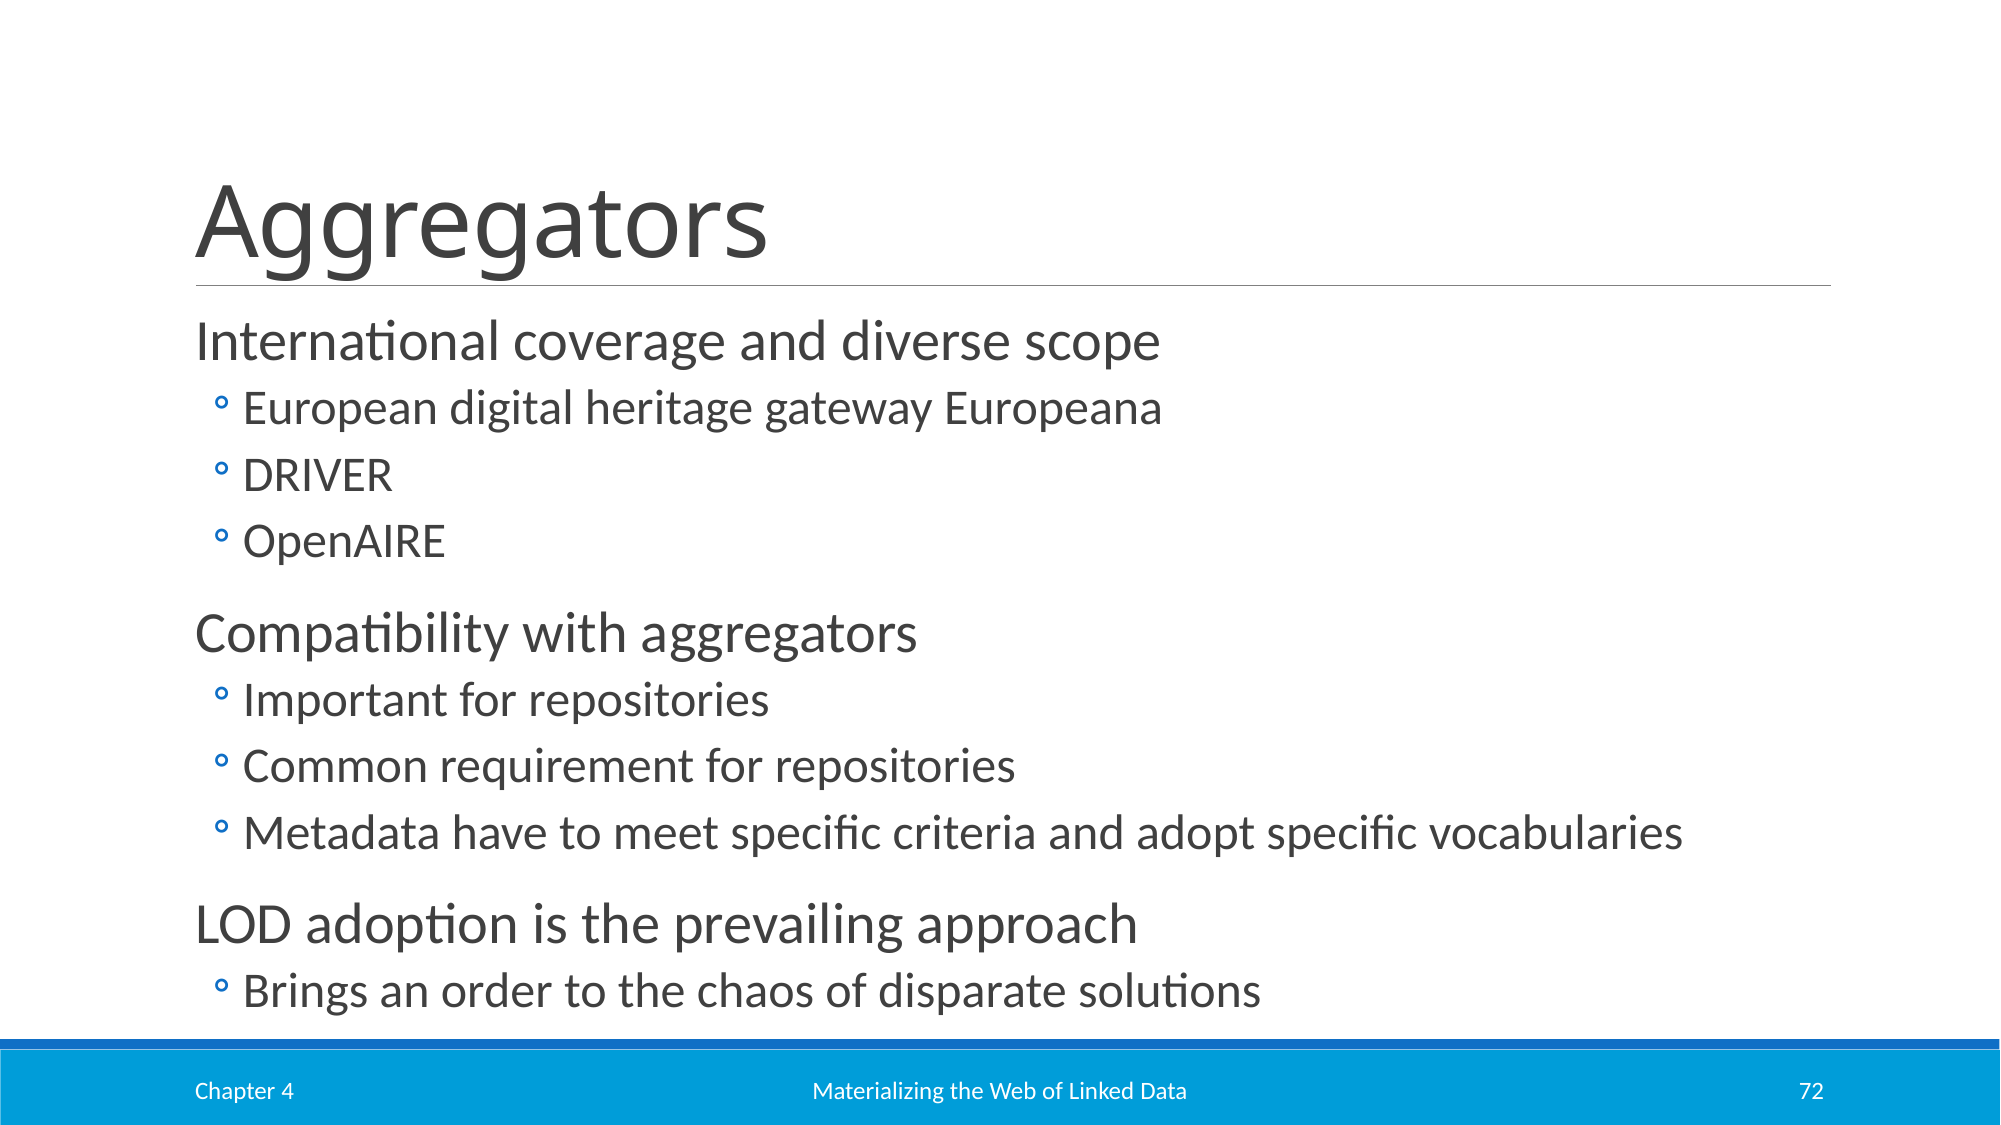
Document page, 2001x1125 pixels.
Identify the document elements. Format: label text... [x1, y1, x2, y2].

footer Materializing the Web of Linked Data [604, 1059, 1396, 1120]
list International coverage and diverse scope European digital heritage gateway Europeana DRIVER OpenAIRE Compatibility with aggregators Important for repositories Common requirement for repositories Metadata have to meet specific criteria and adopt specific vocabularies LOD adoption is the prevailing approach Brings an order to the chaos of disparate solutions [180, 302, 1830, 963]
slide_number 72 [1624, 1059, 1840, 1120]
title Aggregators [180, 47, 1830, 285]
slide_number Chapter 4 [180, 1059, 586, 1120]
